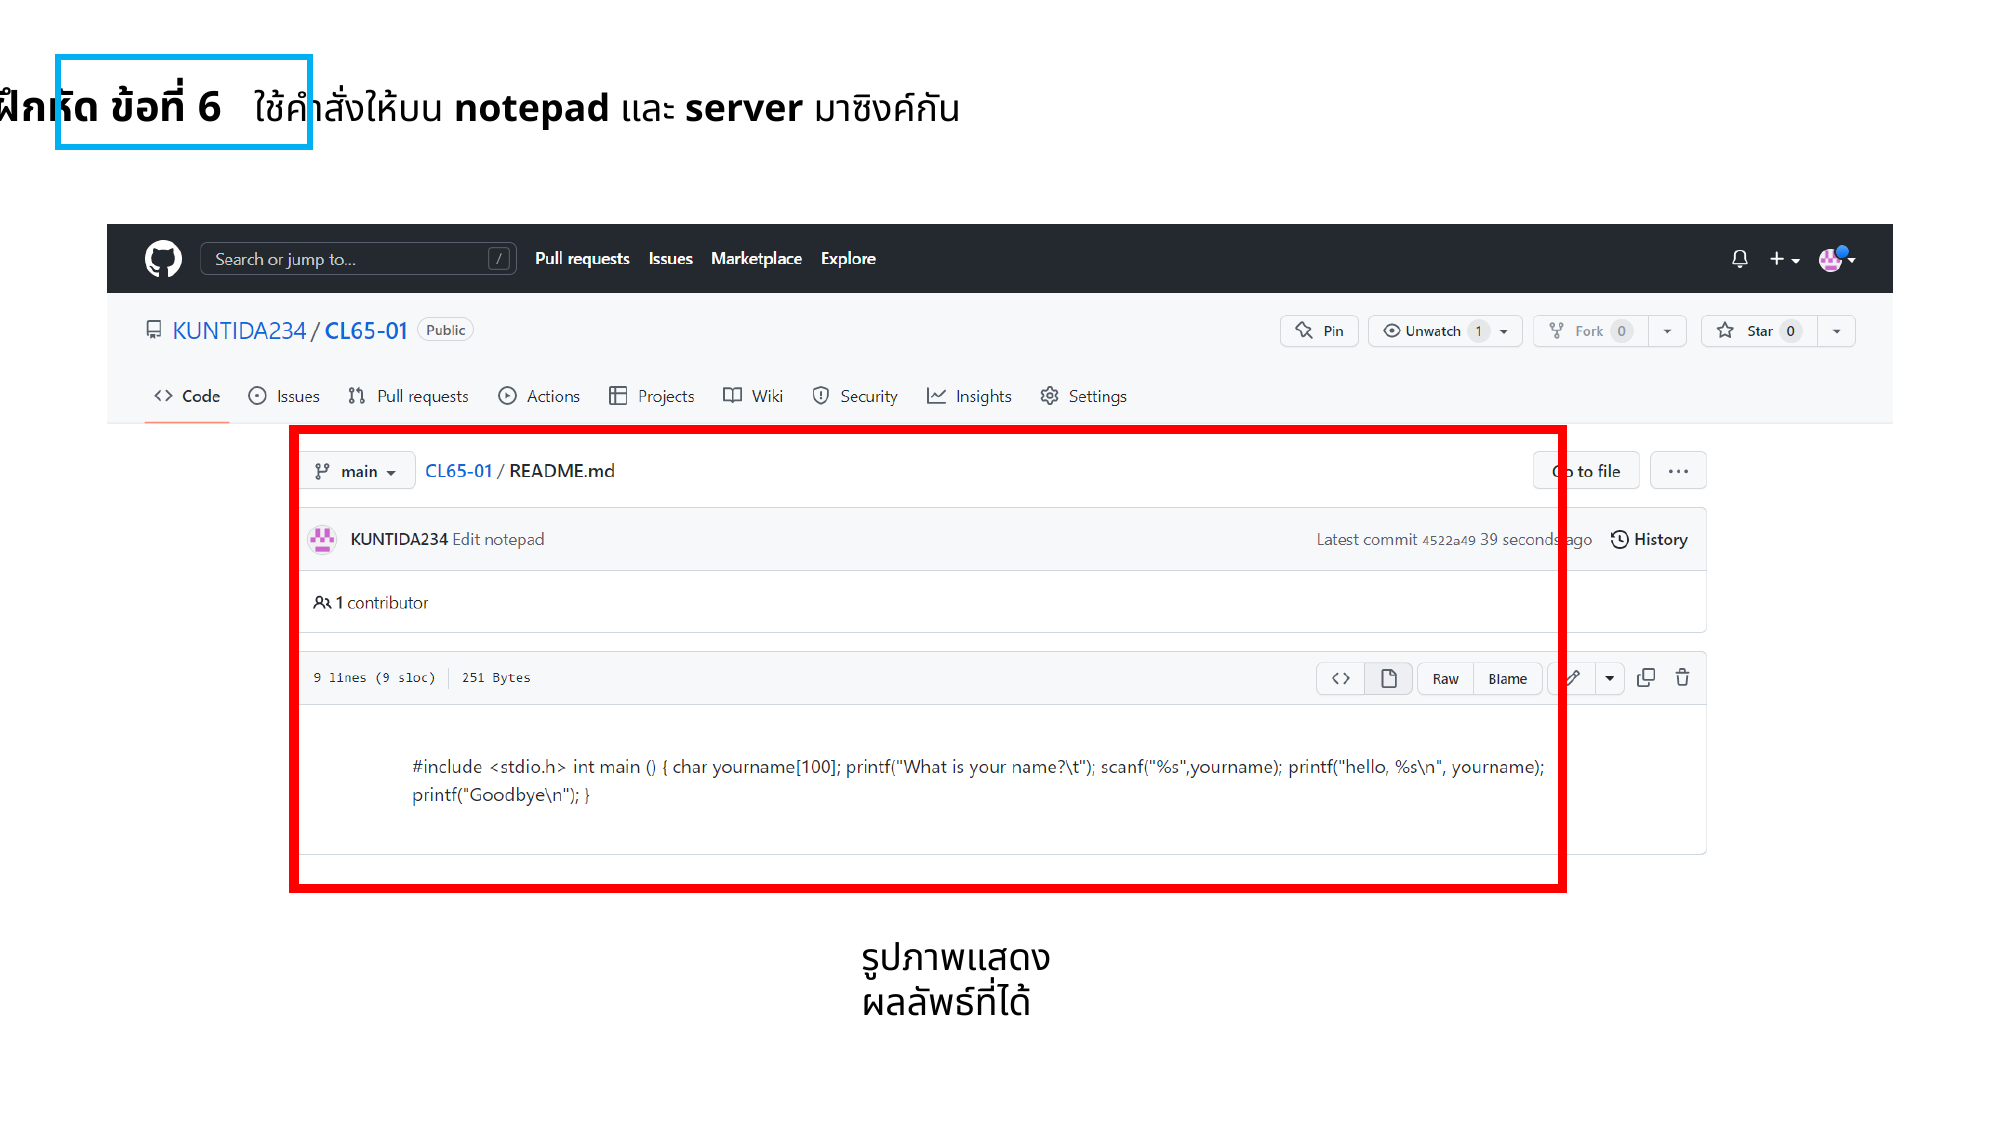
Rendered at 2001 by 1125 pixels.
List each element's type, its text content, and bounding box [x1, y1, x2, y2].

text_box [57, 56, 311, 148]
picture [107, 224, 1893, 901]
text_box รูปภาพแสดงผลลัพธ์ที่ได้ [846, 925, 1154, 1031]
text_box แบบฝึกหัด ข้อที่ 6 ใช้คำสั่งให้บน notepad และ server มาซิงค์กัน [311, 72, 976, 138]
text_box แบบฝึกหัด ข้อที่ 6 ใช้คำสั่งให้บน notepad และ server มาซิงค์กัน [0, 72, 57, 138]
